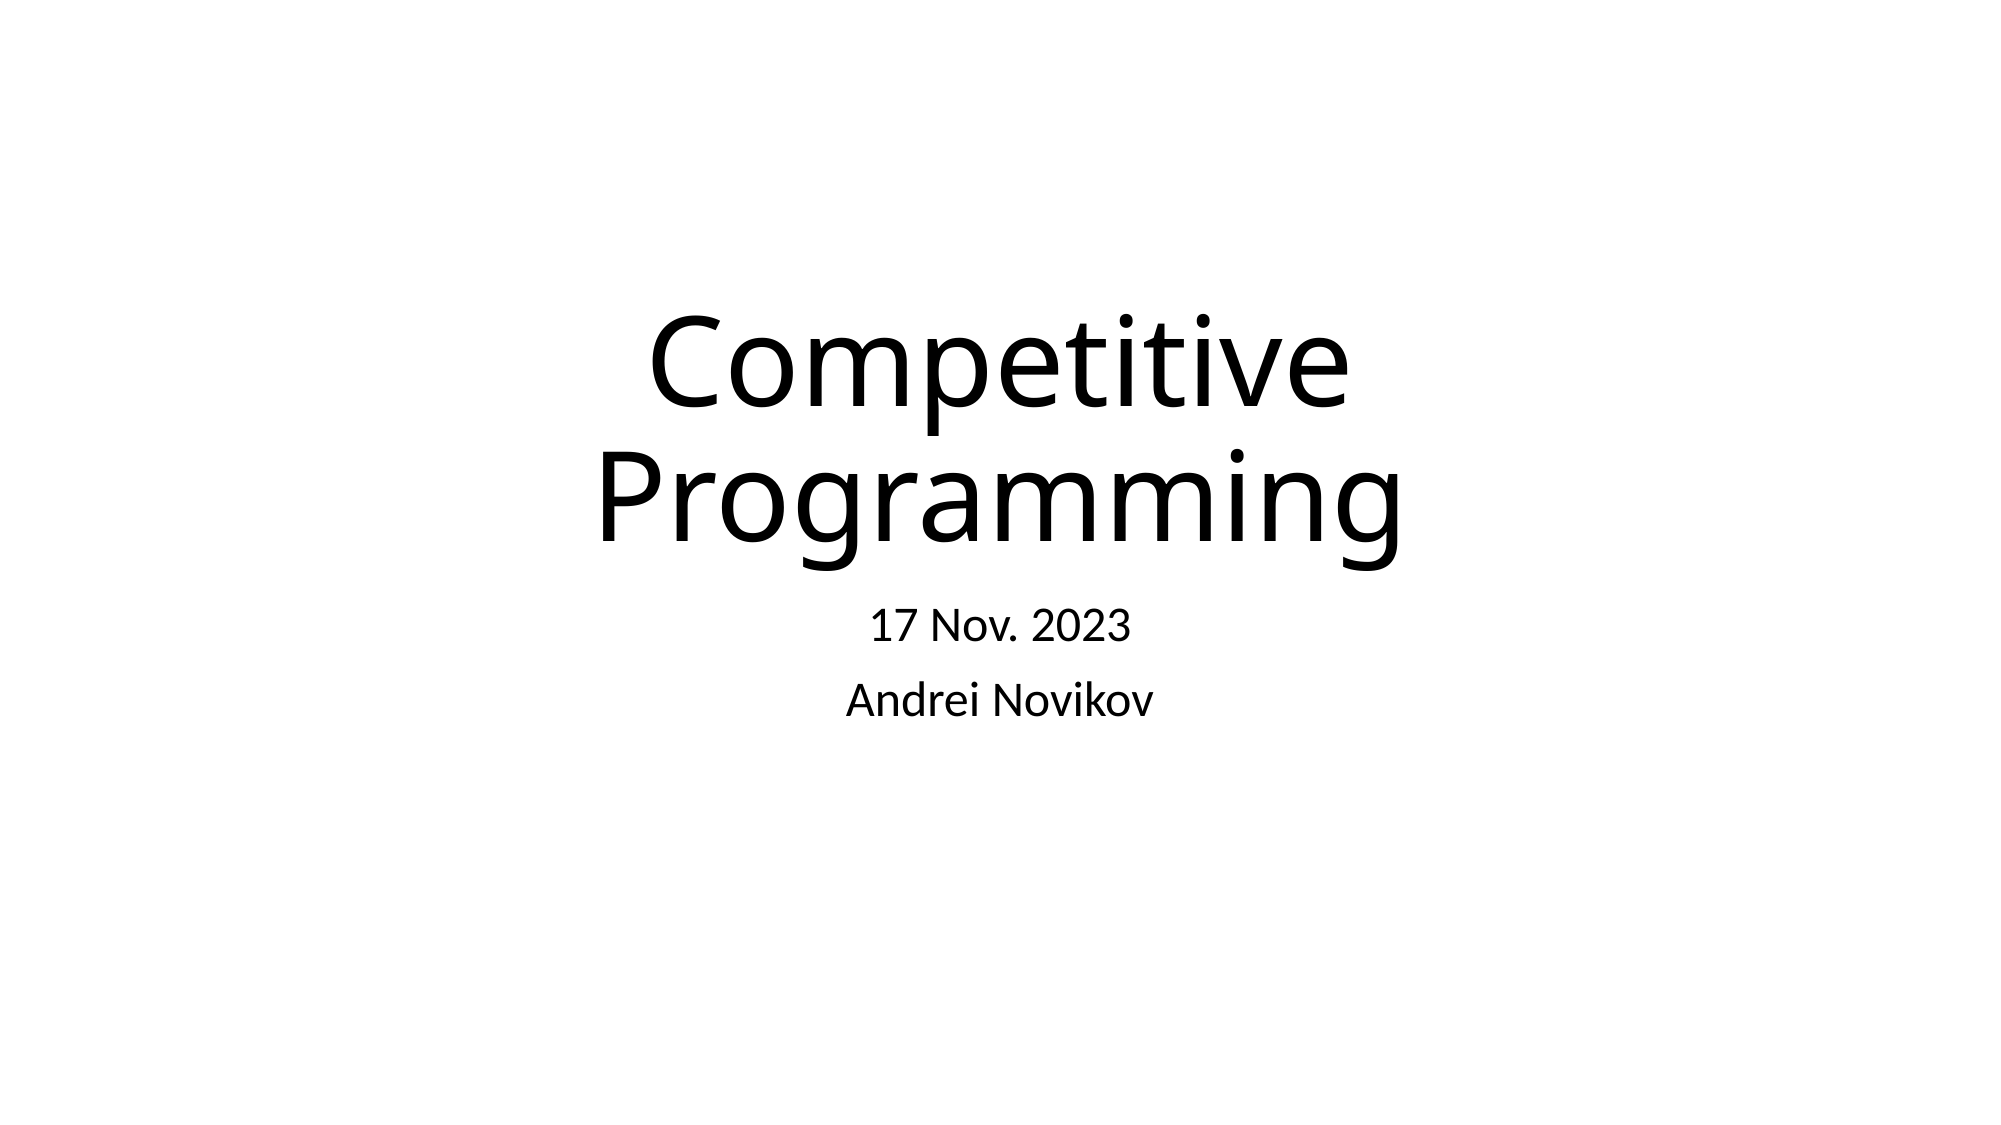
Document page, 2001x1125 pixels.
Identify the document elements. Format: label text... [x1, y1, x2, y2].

title Competitive Programming [249, 184, 1750, 576]
subtitle 17 Nov. 2023 Andrei Novikov [249, 590, 1750, 863]
